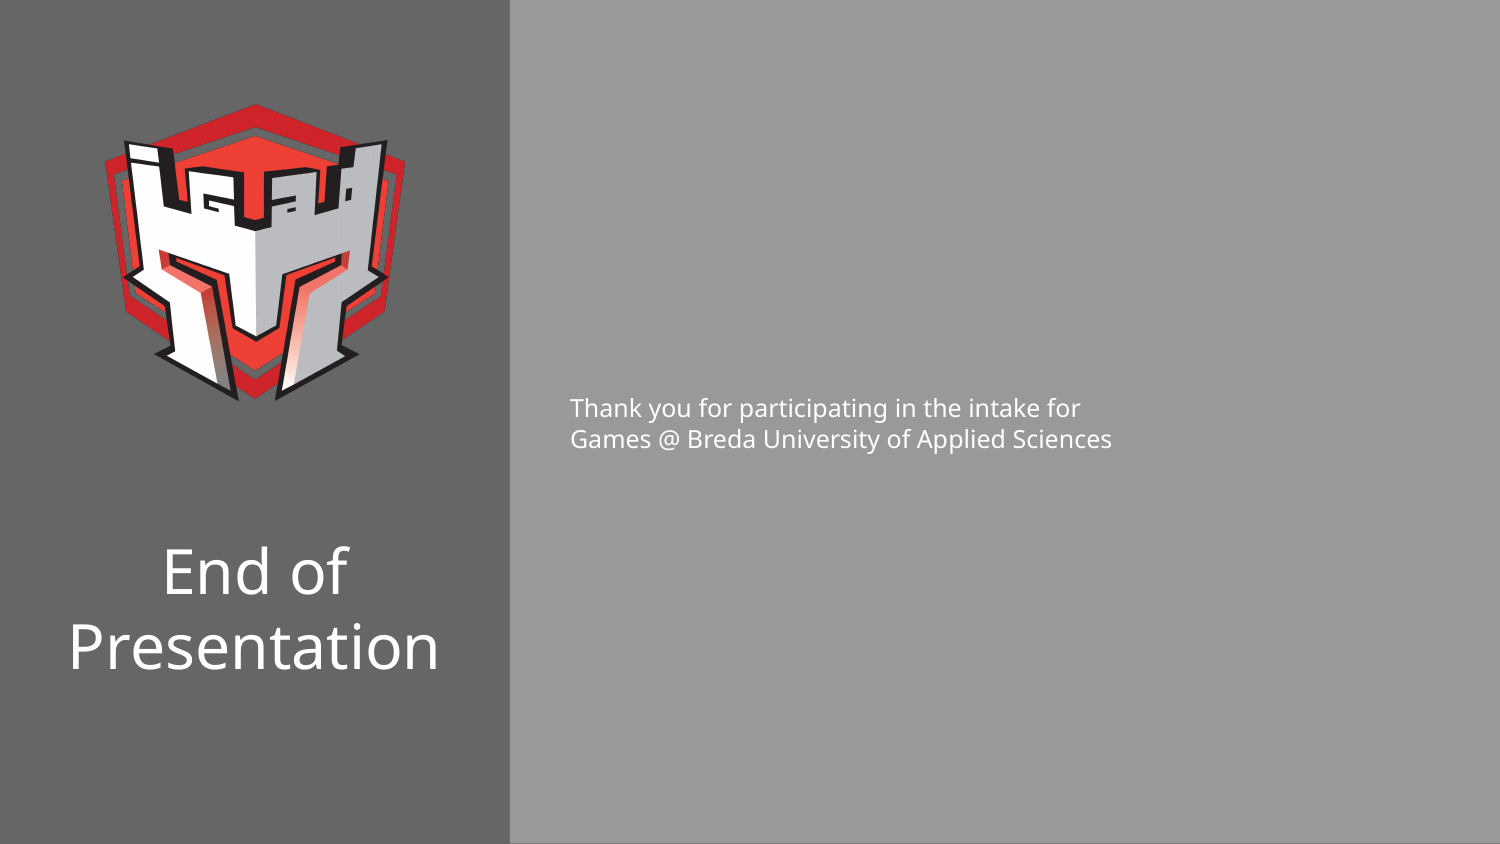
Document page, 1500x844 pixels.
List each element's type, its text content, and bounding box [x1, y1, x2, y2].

title End of Presentation [30, 480, 480, 735]
picture [104, 104, 406, 404]
list Thank you for participating in the intake for Games @ Breda University of Applied Sciences [555, 45, 1455, 800]
